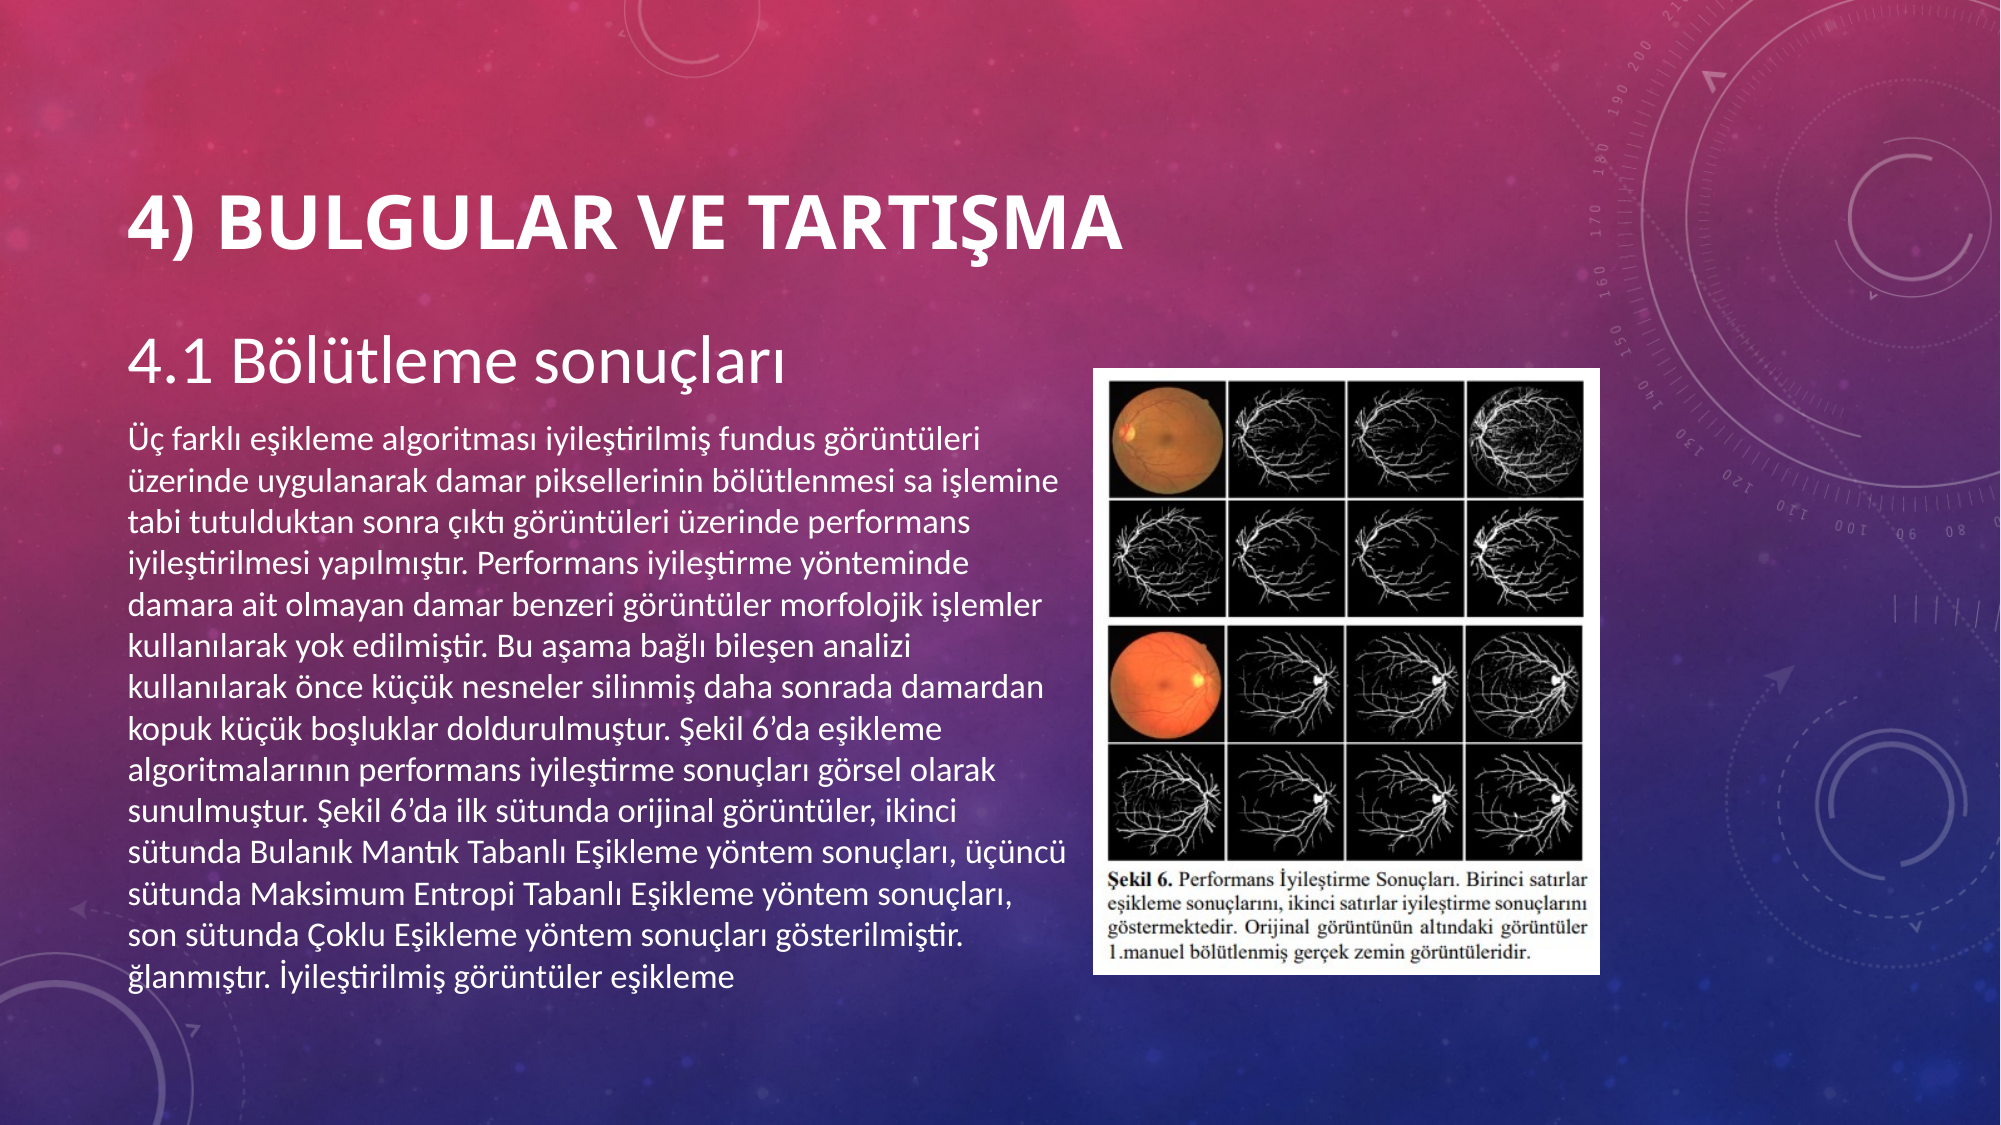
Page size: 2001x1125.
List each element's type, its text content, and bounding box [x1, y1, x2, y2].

picture [0, 0, 2001, 1125]
title 4) Bulgular ve tartışma [112, 99, 1775, 339]
list 4.1 Bölütleme sonuçları Üç farklı eşikleme algoritması iyileştirilmiş fundus görüntüleri üzerinde uygulanarak damar piksellerinin bölütlenmesi sa işlemine tabi tutulduktan sonra çıktı görüntüleri üzerinde performans iyileştirilmesi yapılmıştır. Performans iyileştirme yönteminde damara ait olmayan damar benzeri görüntüler morfolojik işlemler kullanılarak yok edilmiştir. Bu aşama bağlı bileşen analizi kullanılarak önce küçük nesneler silinmiş daha sonrada damardan kopuk küçük boşluklar doldurulmuştur. Şekil 6’da eşikleme algoritmalarının performans iyileştirme sonuçları görsel olarak sunulmuştur. Şekil 6’da ilk sütunda orijinal görüntüler, ikinci sütunda Bulanık Mantık Tabanlı Eşikleme yöntem sonuçları, üçüncü sütunda Maksimum Entropi Tabanlı Eşikleme yöntem sonuçları, son sütunda Çoklu Eşikleme yöntem sonuçları gösterilmiştir. ğlanmıştır. İyileştirilmiş görüntüler eşikleme [112, 304, 1083, 1005]
